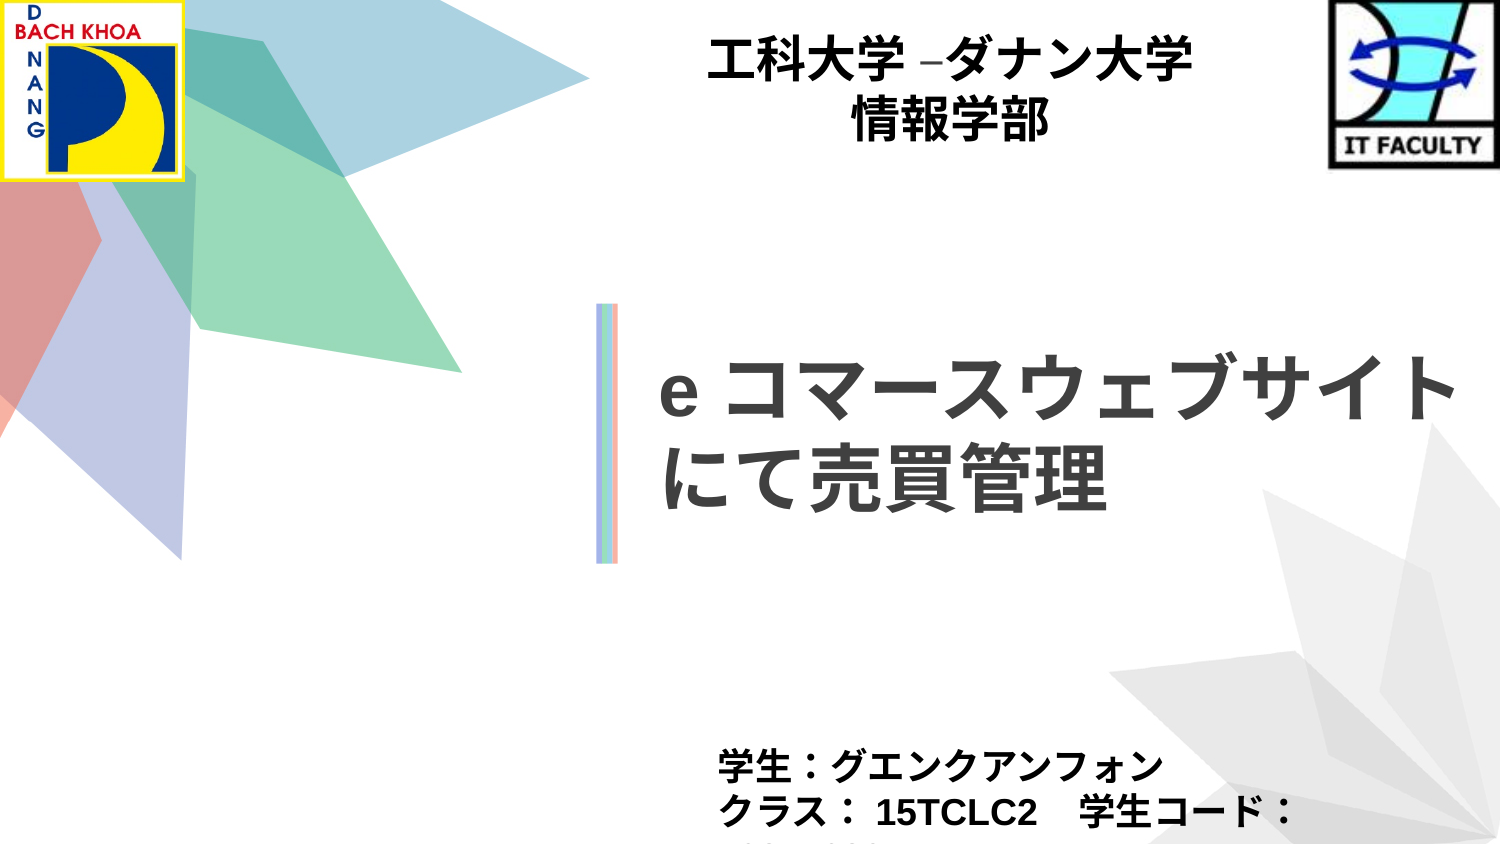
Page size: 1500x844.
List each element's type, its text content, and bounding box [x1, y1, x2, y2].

list eコマースウェブサイトにて売買管理 [643, 283, 1500, 579]
picture [0, 0, 1500, 844]
text_box 学生：グエンクアンフォン クラス：15TCLC2 学生コード：102150291 [702, 735, 1500, 844]
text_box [596, 303, 618, 564]
text_box 工科大学 –ダナン大学 情報学部 [631, 19, 1270, 155]
